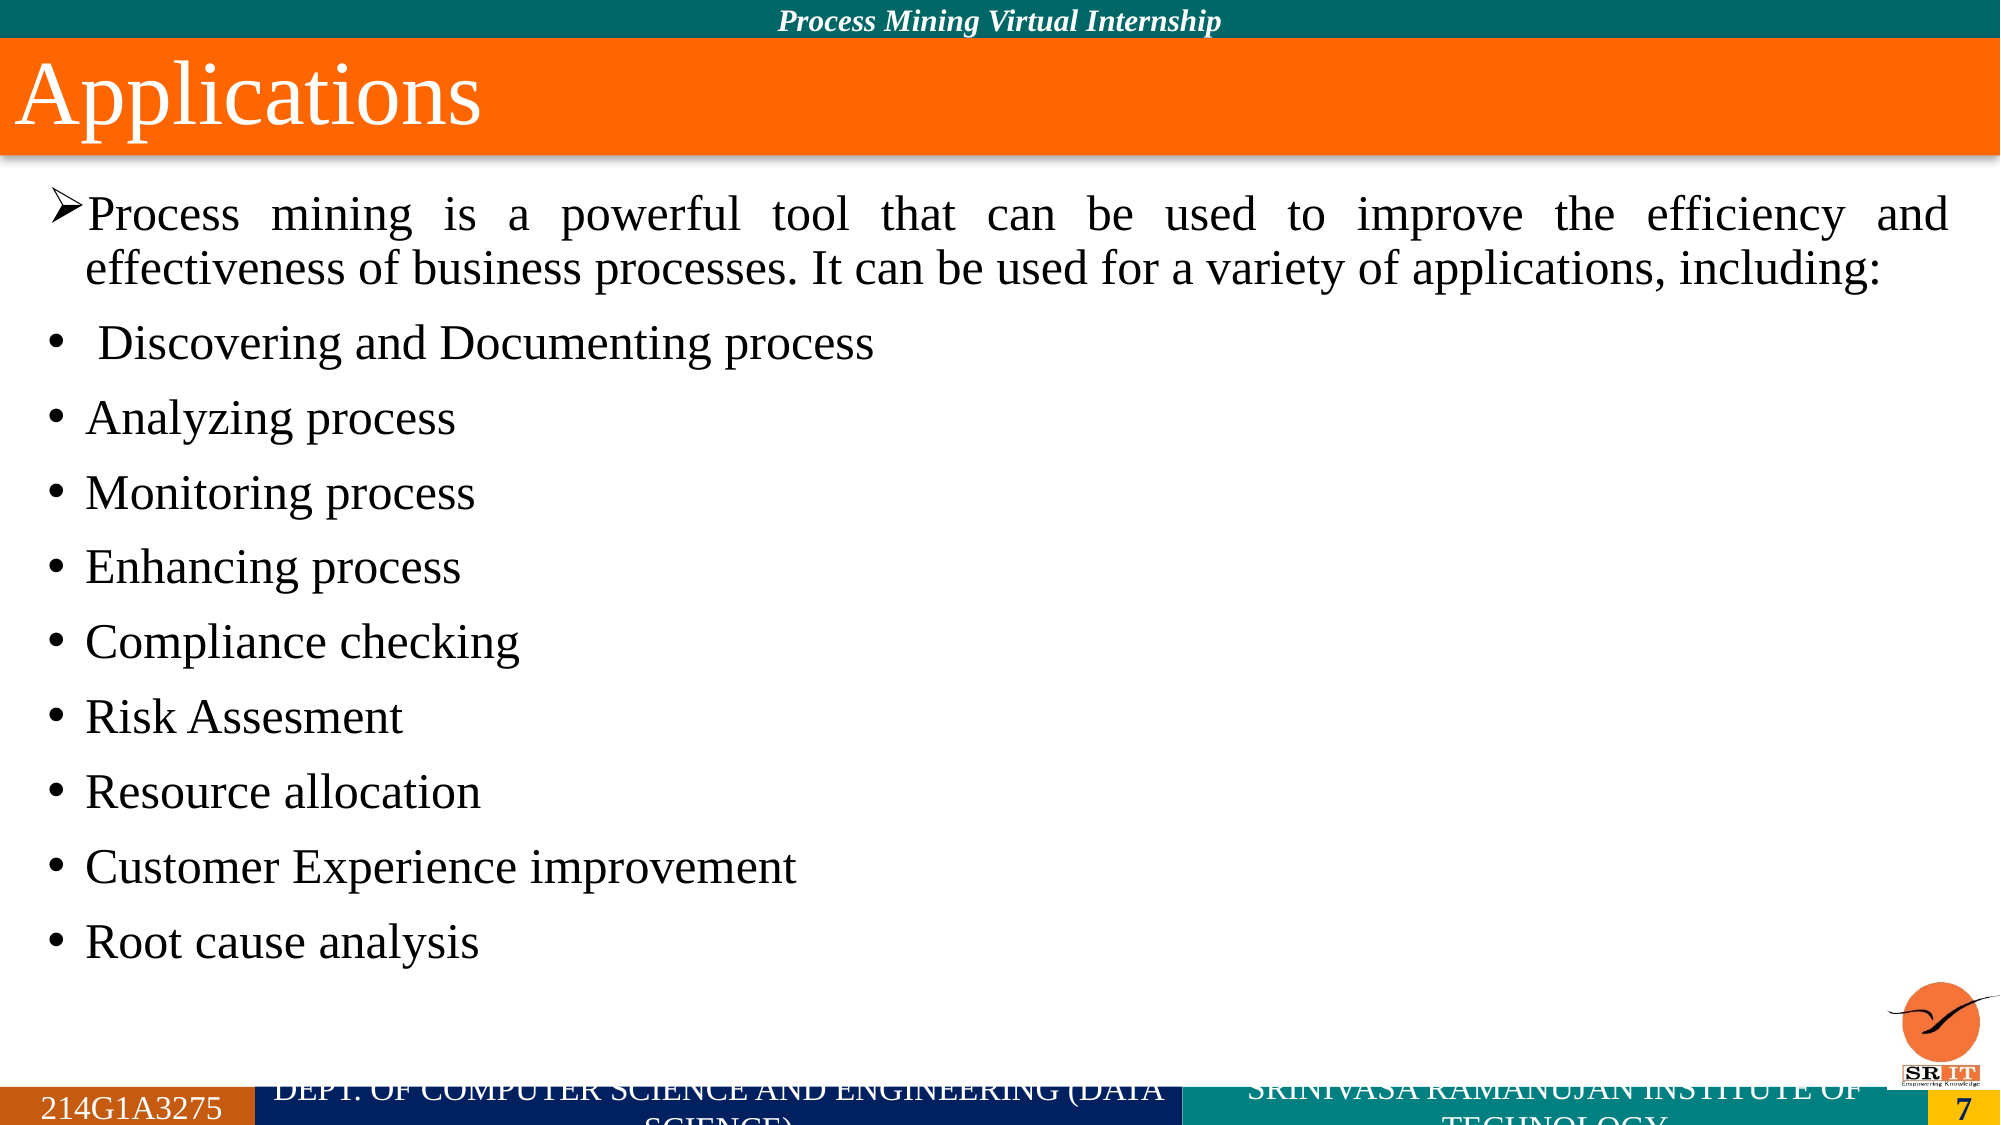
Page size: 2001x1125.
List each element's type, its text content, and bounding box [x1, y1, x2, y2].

list Process mining is a powerful tool that can be used to improve the efficiency and effectiveness of business processes. It can be used for a variety of applications, including: Discovering and Documenting process Analyzing process Monitoring process Enhancing process Compliance checking Risk Assesment Resource allocation Customer Experience improvement Root cause analysis [32, 179, 1965, 1065]
title Applications [0, 38, 2000, 156]
picture [1887, 977, 2000, 1090]
